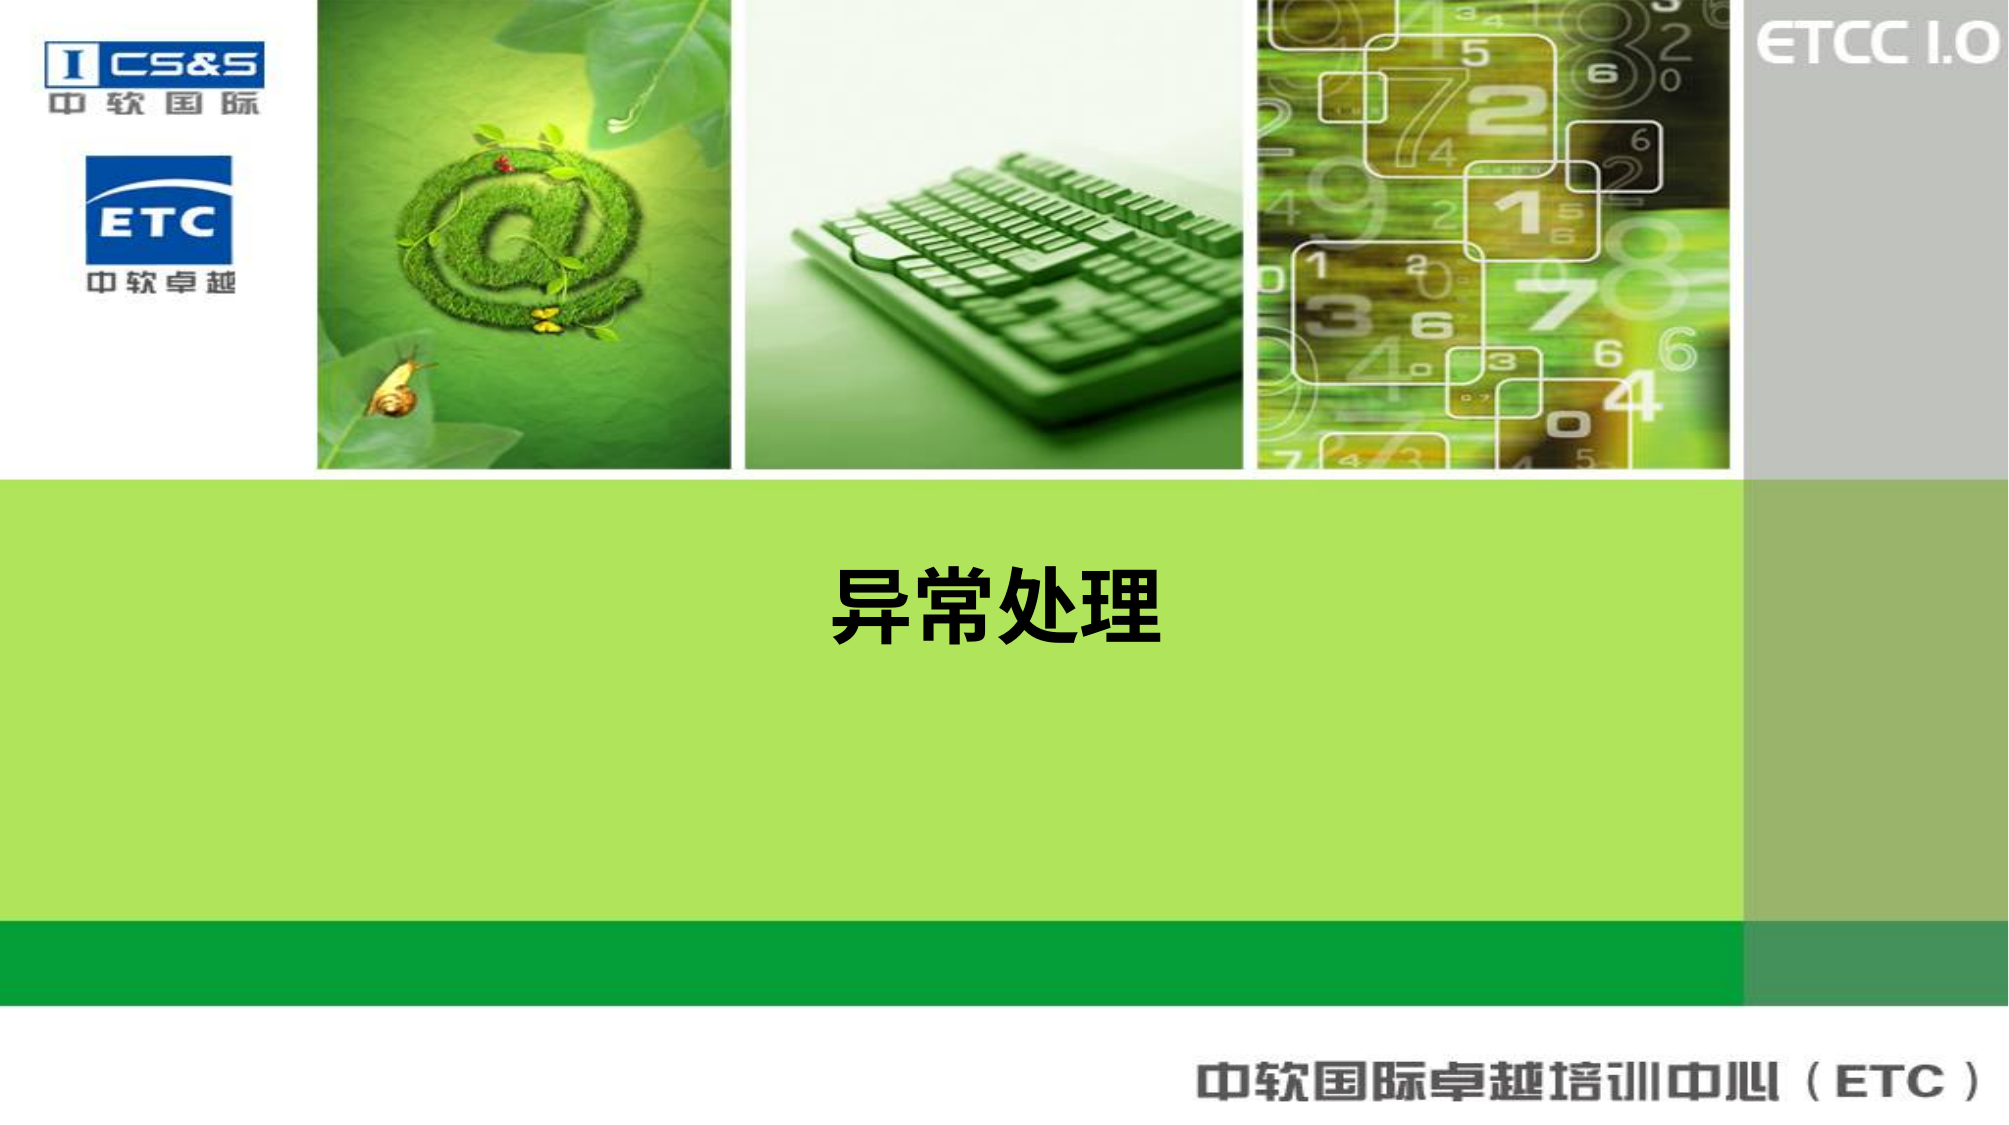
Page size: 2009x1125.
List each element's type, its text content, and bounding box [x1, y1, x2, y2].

picture [0, 0, 2009, 1125]
title 异常处理 [165, 503, 1827, 705]
